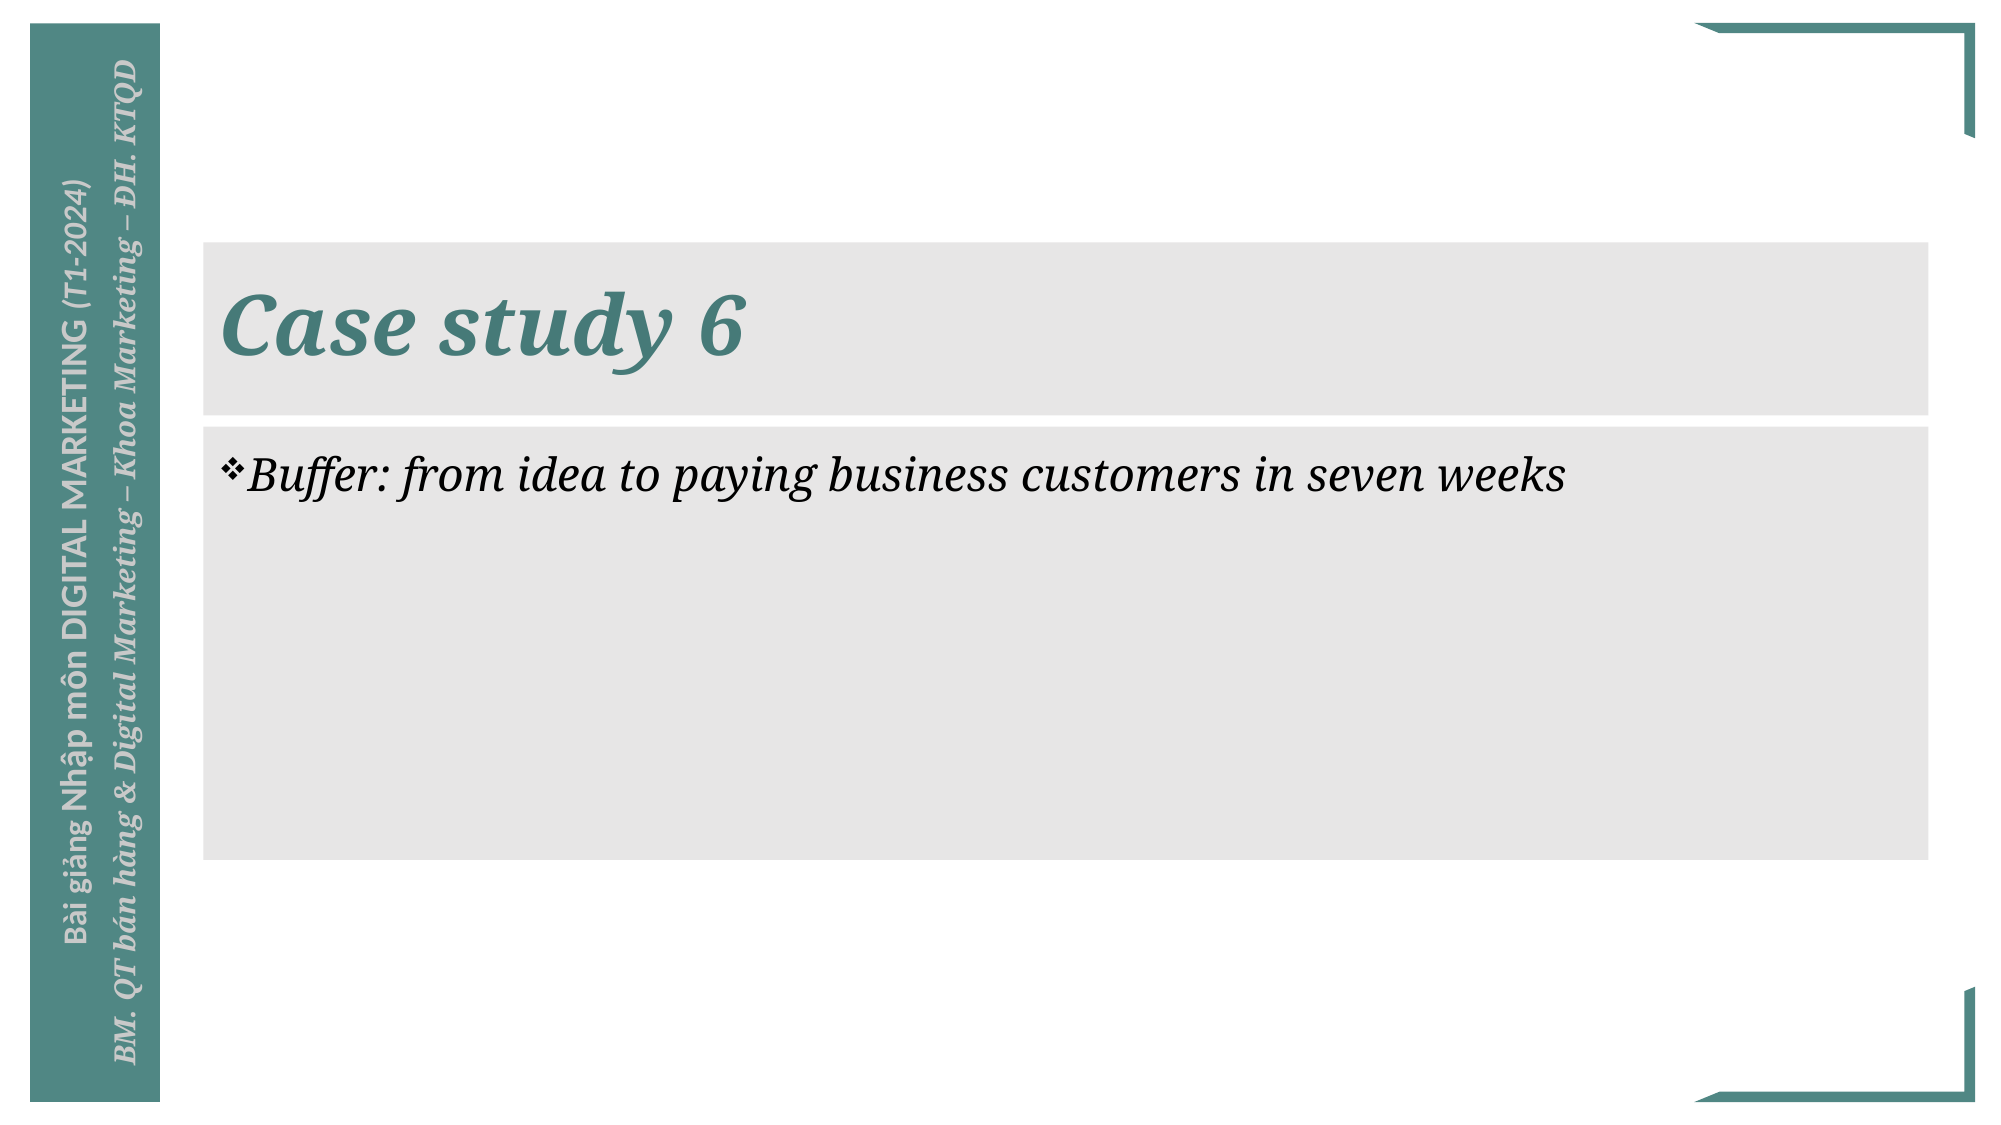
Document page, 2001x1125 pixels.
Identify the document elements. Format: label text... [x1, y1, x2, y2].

title Case study 6 [203, 242, 1929, 416]
list Buffer: from idea to paying business customers in seven weeks [203, 426, 1929, 860]
